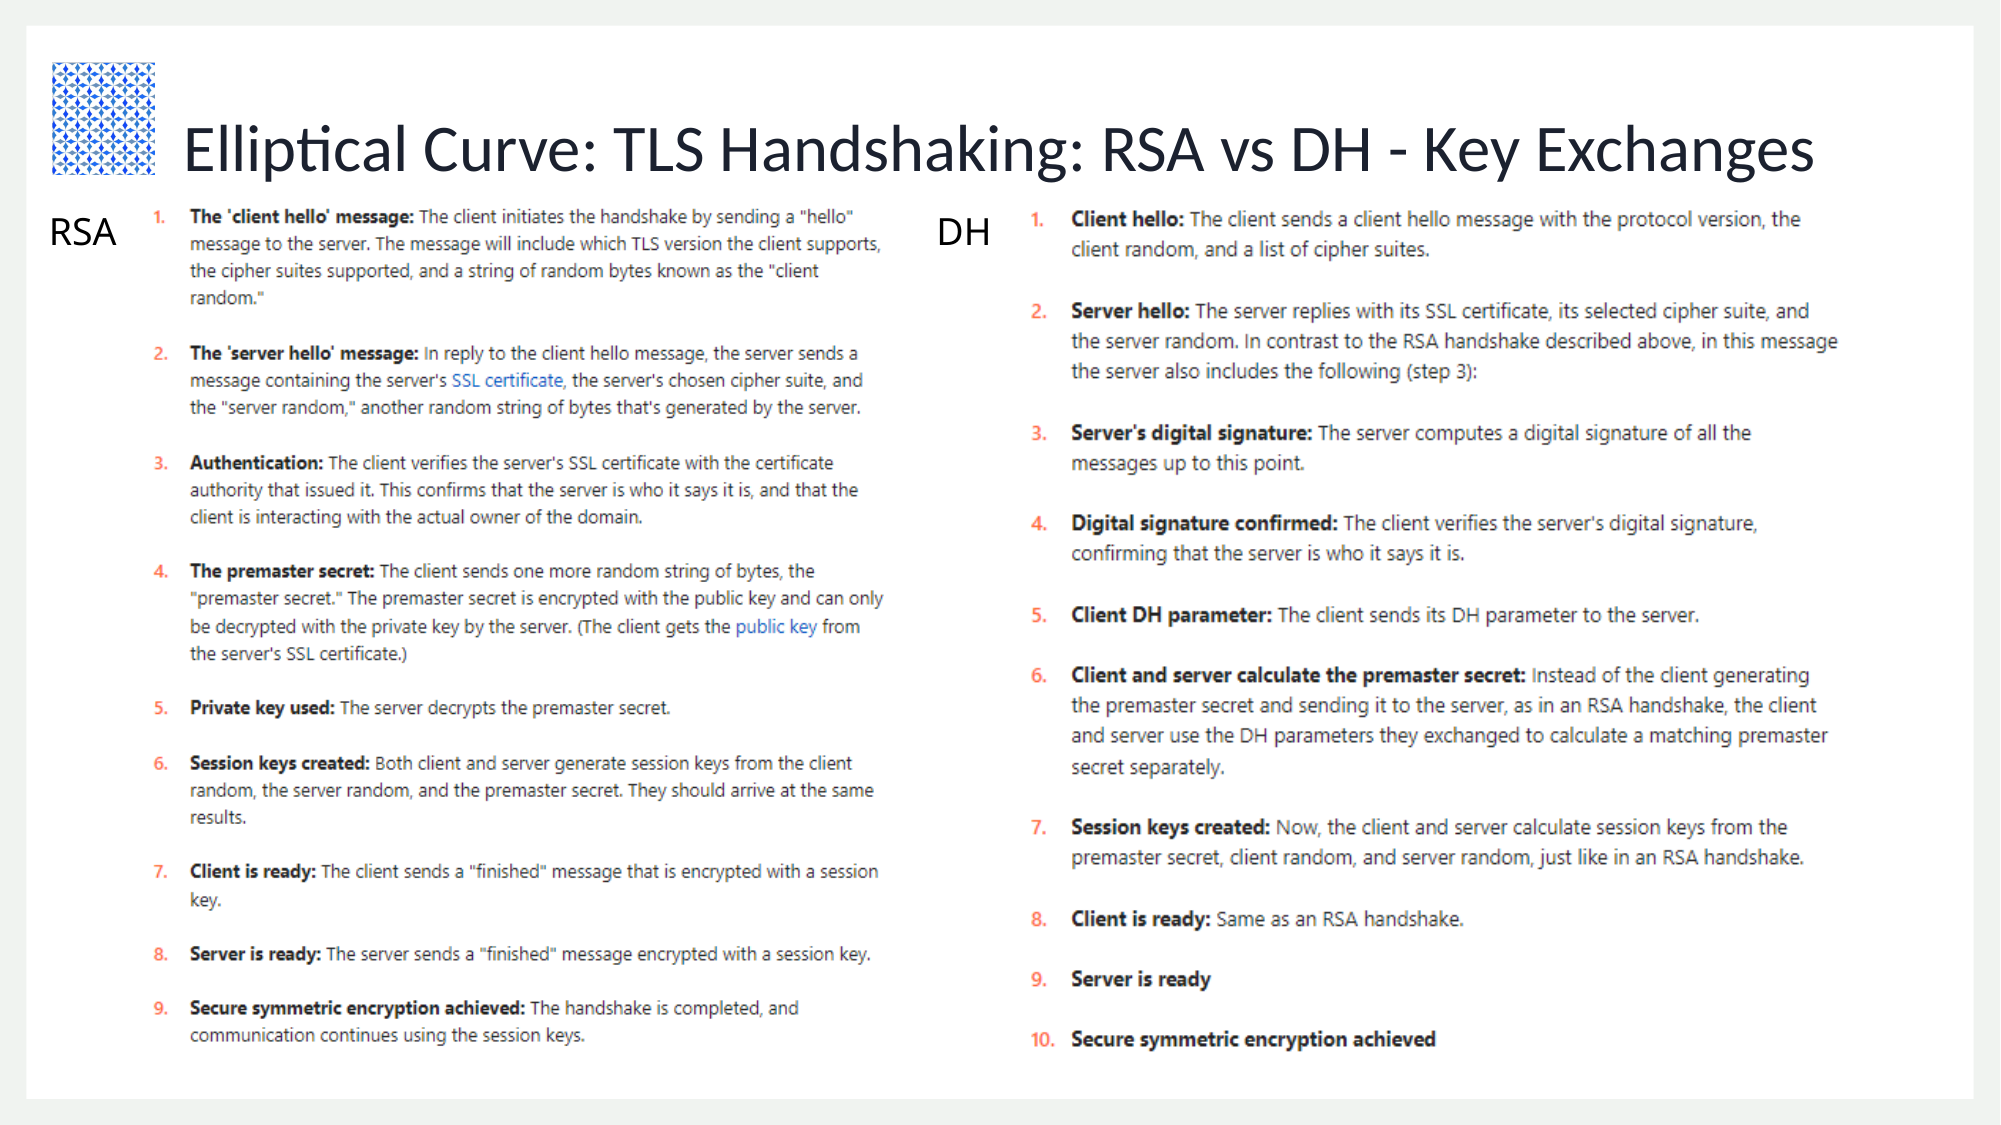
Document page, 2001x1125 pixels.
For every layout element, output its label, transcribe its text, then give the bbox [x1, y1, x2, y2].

title Elliptical Curve: TLS Handshaking: RSA vs DH - Key Exchanges [168, 35, 1934, 193]
text_box RSA [33, 200, 137, 261]
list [1019, 187, 1867, 1061]
picture [137, 192, 911, 1056]
text_box DH [921, 200, 1019, 261]
picture [52, 62, 155, 176]
